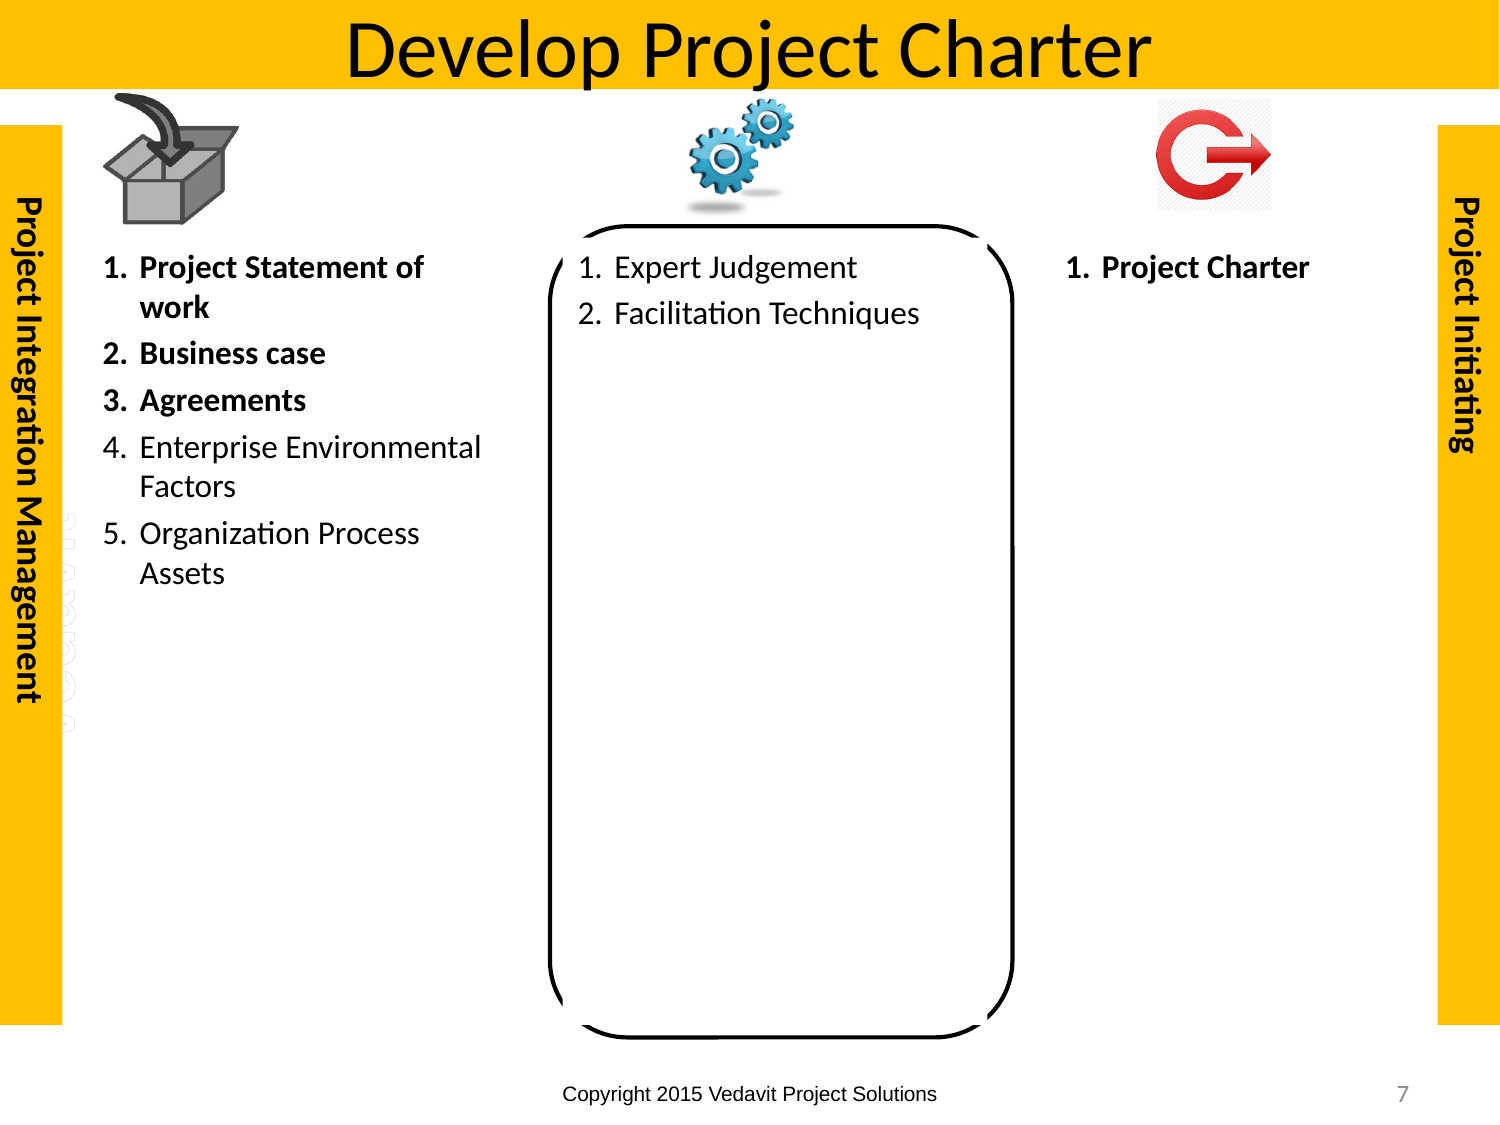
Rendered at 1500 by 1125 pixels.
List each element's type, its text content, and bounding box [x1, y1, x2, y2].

picture [678, 97, 800, 219]
title Develop Project Charter [0, 0, 1500, 90]
list Project Charter [1050, 237, 1438, 1038]
slide_number 63 [1074, 1062, 1425, 1123]
list Project Initiating [1437, 125, 1500, 1025]
list Project Statement of work Business case Agreements Enterprise Environmental Factors Organization Process Assets [87, 237, 513, 1025]
picture [103, 93, 239, 225]
picture [1156, 97, 1272, 212]
list Project Integration Management [0, 125, 63, 1025]
list Expert Judgement Facilitation Techniques [562, 237, 988, 1025]
